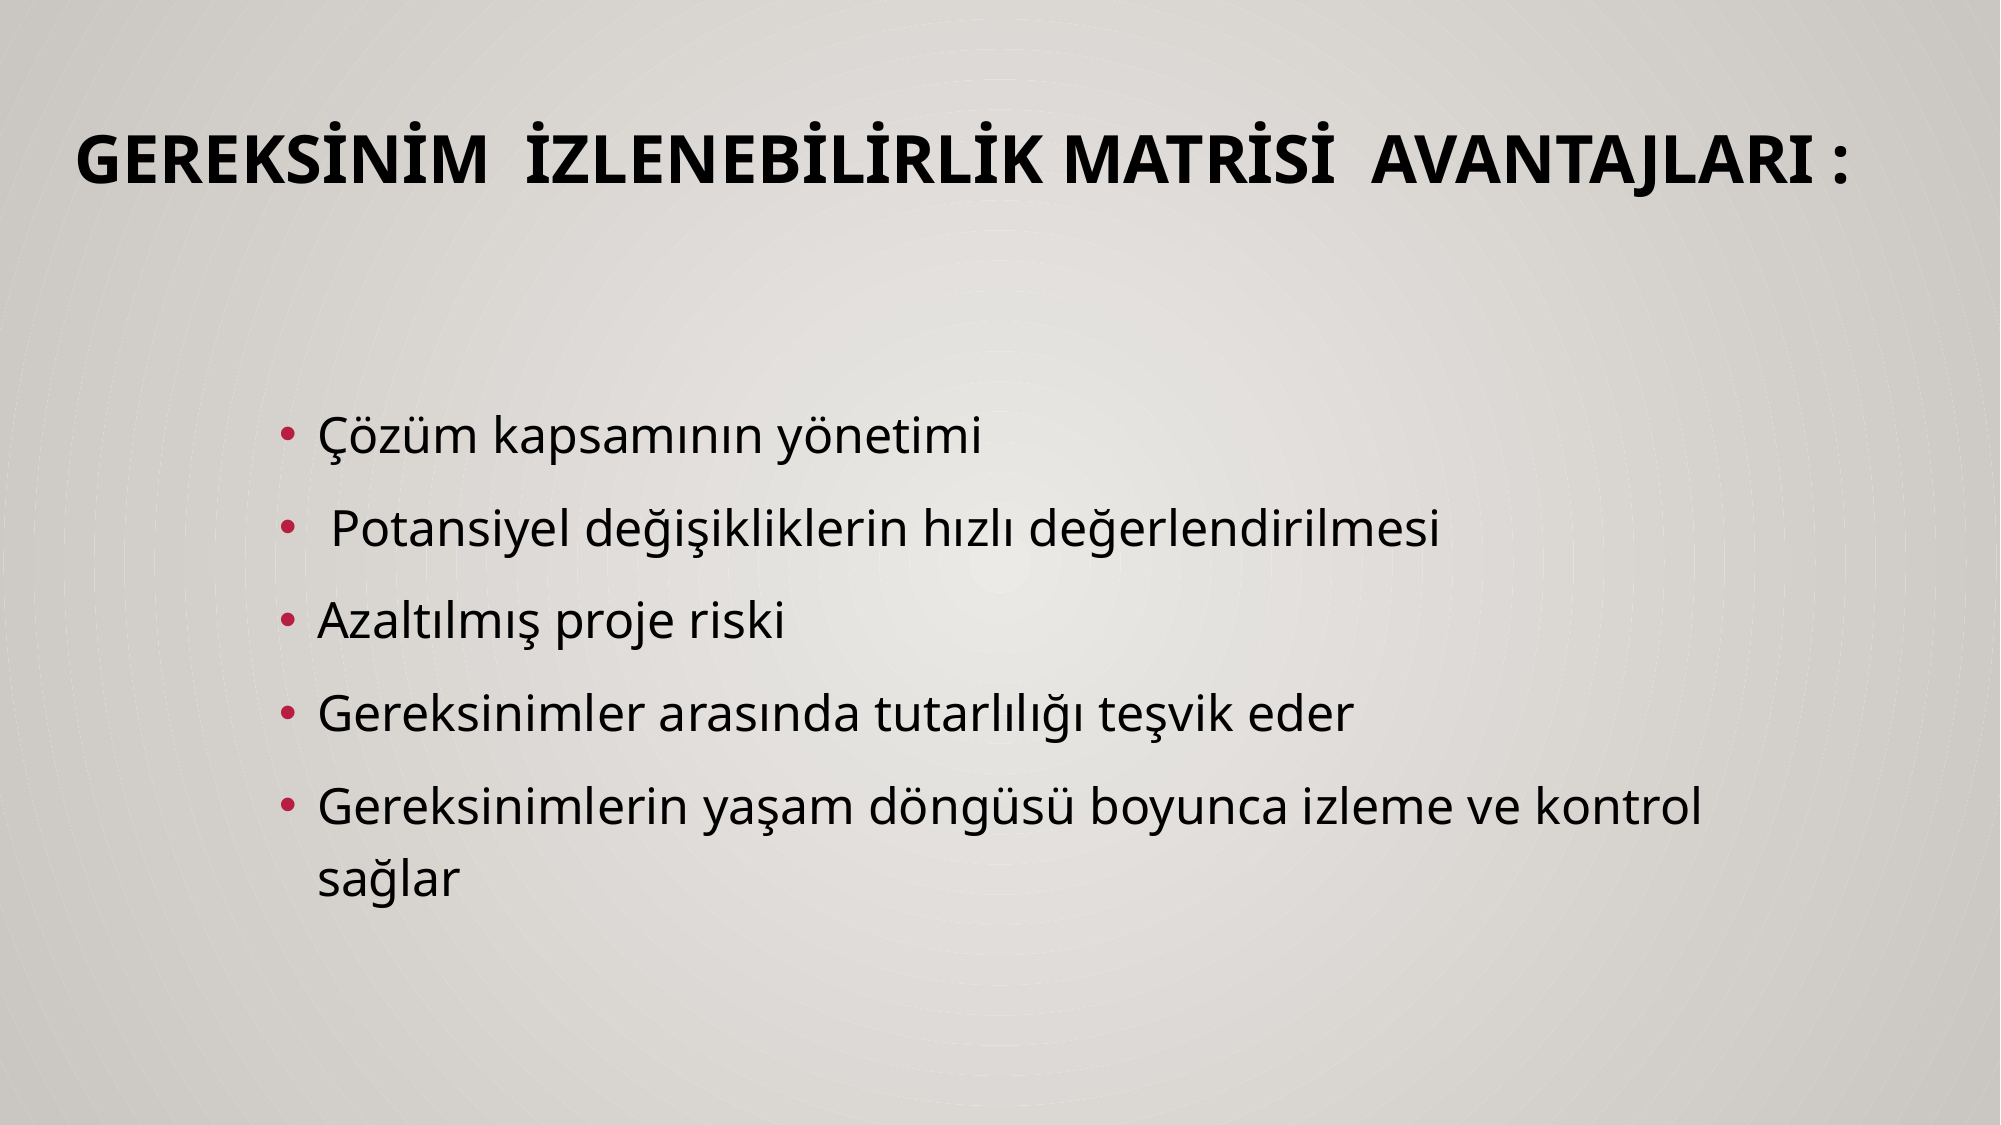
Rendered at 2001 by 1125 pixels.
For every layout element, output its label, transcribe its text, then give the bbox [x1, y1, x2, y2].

title Gereksinim İzlenebilirlik Matrisi AVANTAJLARI : [59, 118, 1904, 291]
list Çözüm kapsamının yönetimi Potansiyel değişikliklerin hızlı değerlendirilmesi Azaltılmış proje riski Gereksinimler arasında tutarlılığı teşvik eder Gereksinimlerin yaşam döngüsü boyunca izleme ve kontrol sağlar [264, 312, 1840, 1058]
